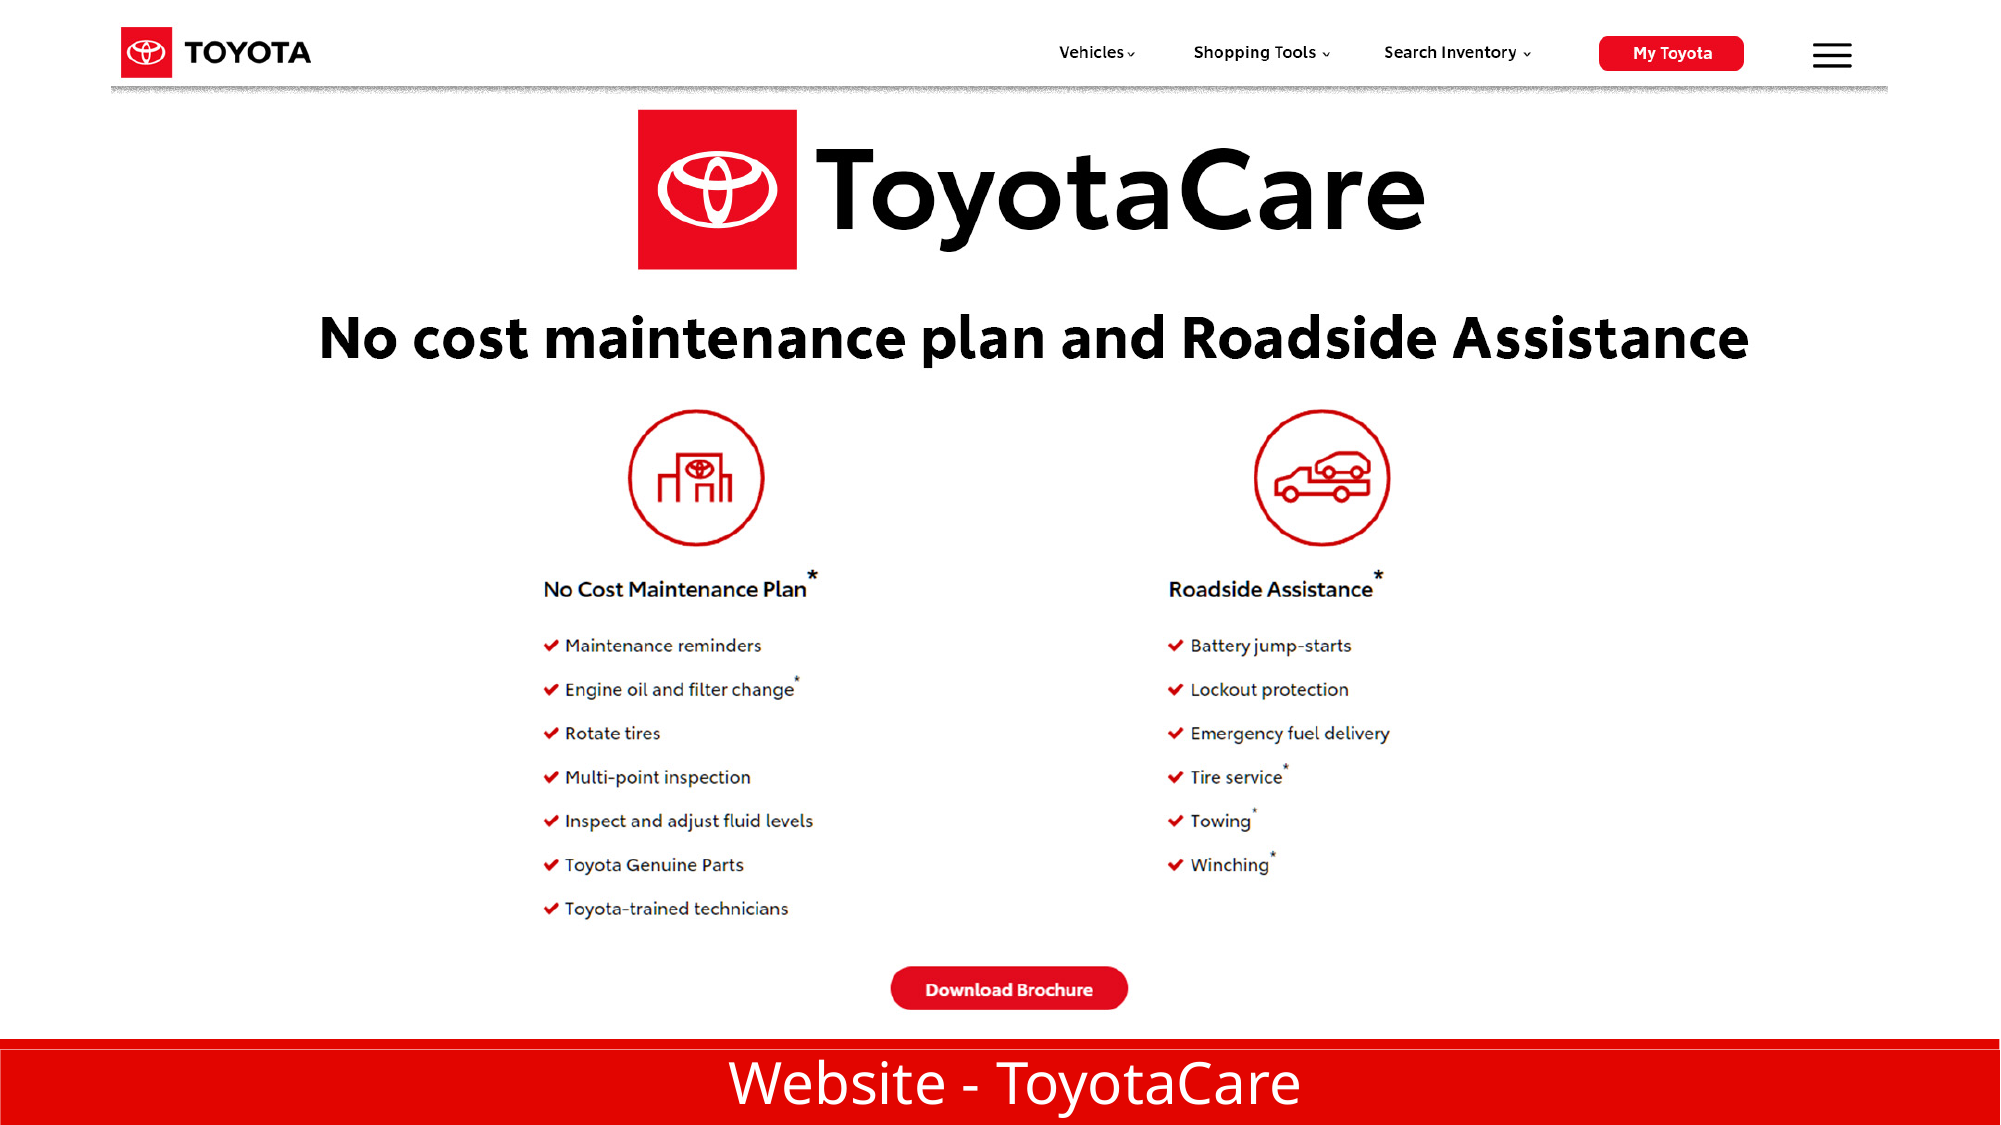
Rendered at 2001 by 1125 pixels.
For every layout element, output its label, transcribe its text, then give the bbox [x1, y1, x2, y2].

text_box Website - ToyotaCare [713, 1039, 1403, 1124]
picture [111, 22, 1889, 1023]
